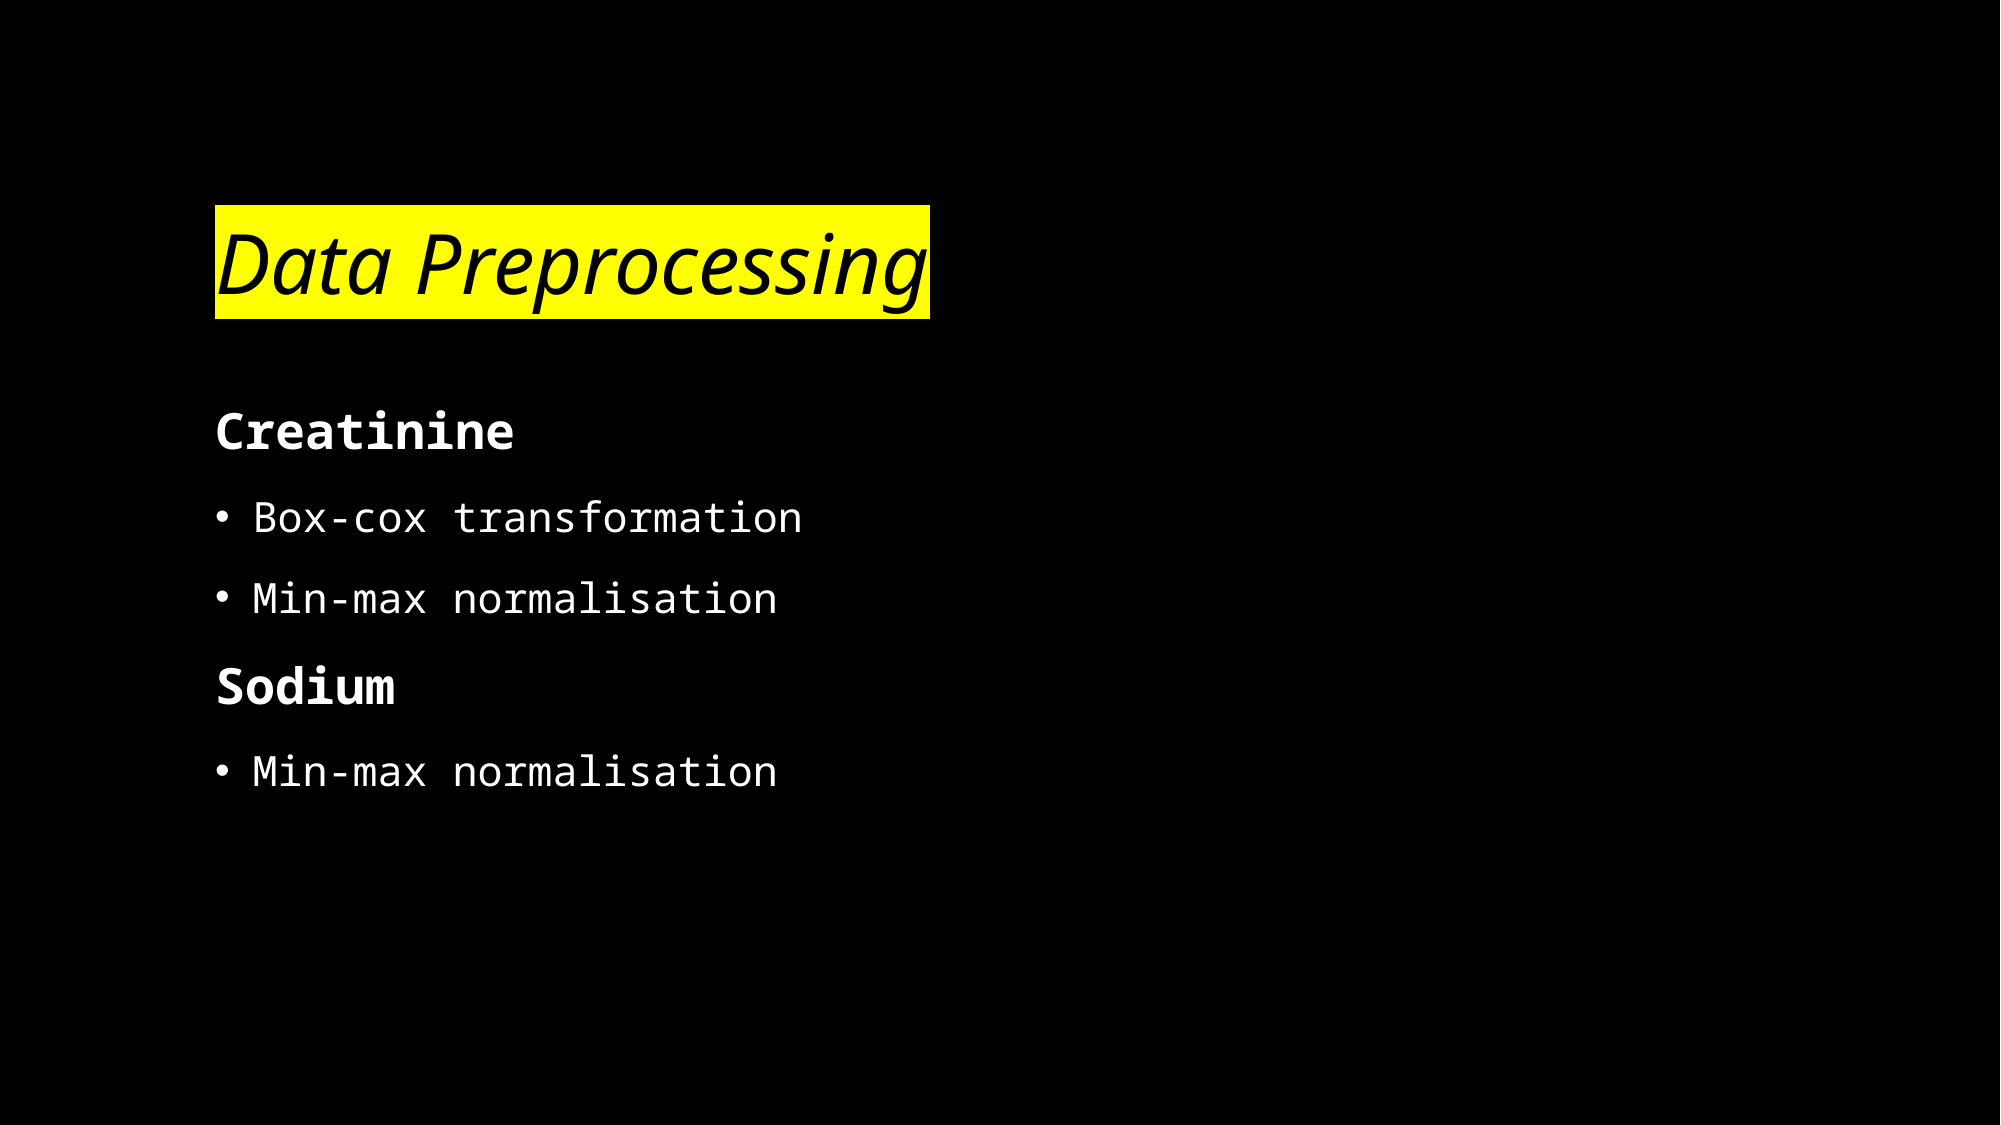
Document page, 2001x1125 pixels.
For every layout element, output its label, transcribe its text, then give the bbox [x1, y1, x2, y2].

list Creatinine Box-cox transformation Min-max normalisation Sodium Min-max normalisation [200, 380, 1758, 1038]
title Data Preprocessing [200, 59, 1758, 319]
